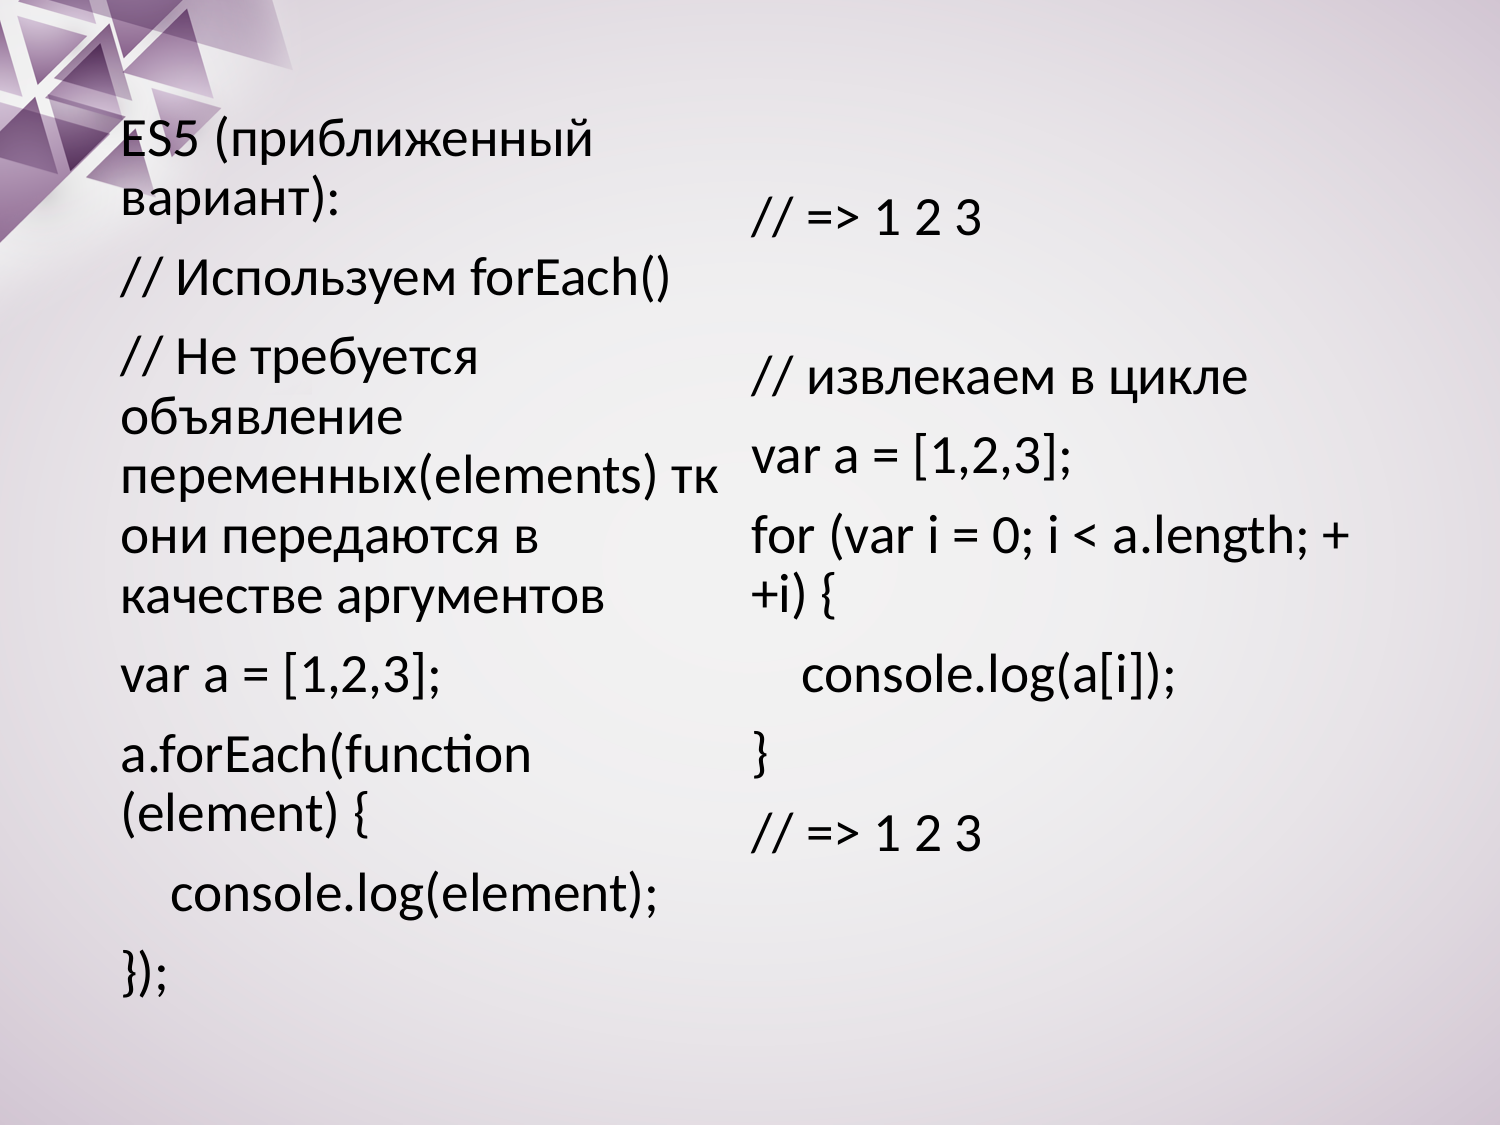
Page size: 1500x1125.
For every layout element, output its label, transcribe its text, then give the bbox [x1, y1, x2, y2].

list ES5 (приближенный вариант): // Используем forEach() // Не требуется объявление переменных(elements) тк они передаются в качестве аргументов var a = [1,2,3]; a.forEach(function (element) { console.log(element); }); // => 1 2 3 // извлекаем в цикле var a = [1,2,3]; for (var i = 0; i < a.length; ++i) { console.log(a[i]); } // => 1 2 3 [105, 100, 1397, 1014]
picture [0, 0, 1500, 1125]
